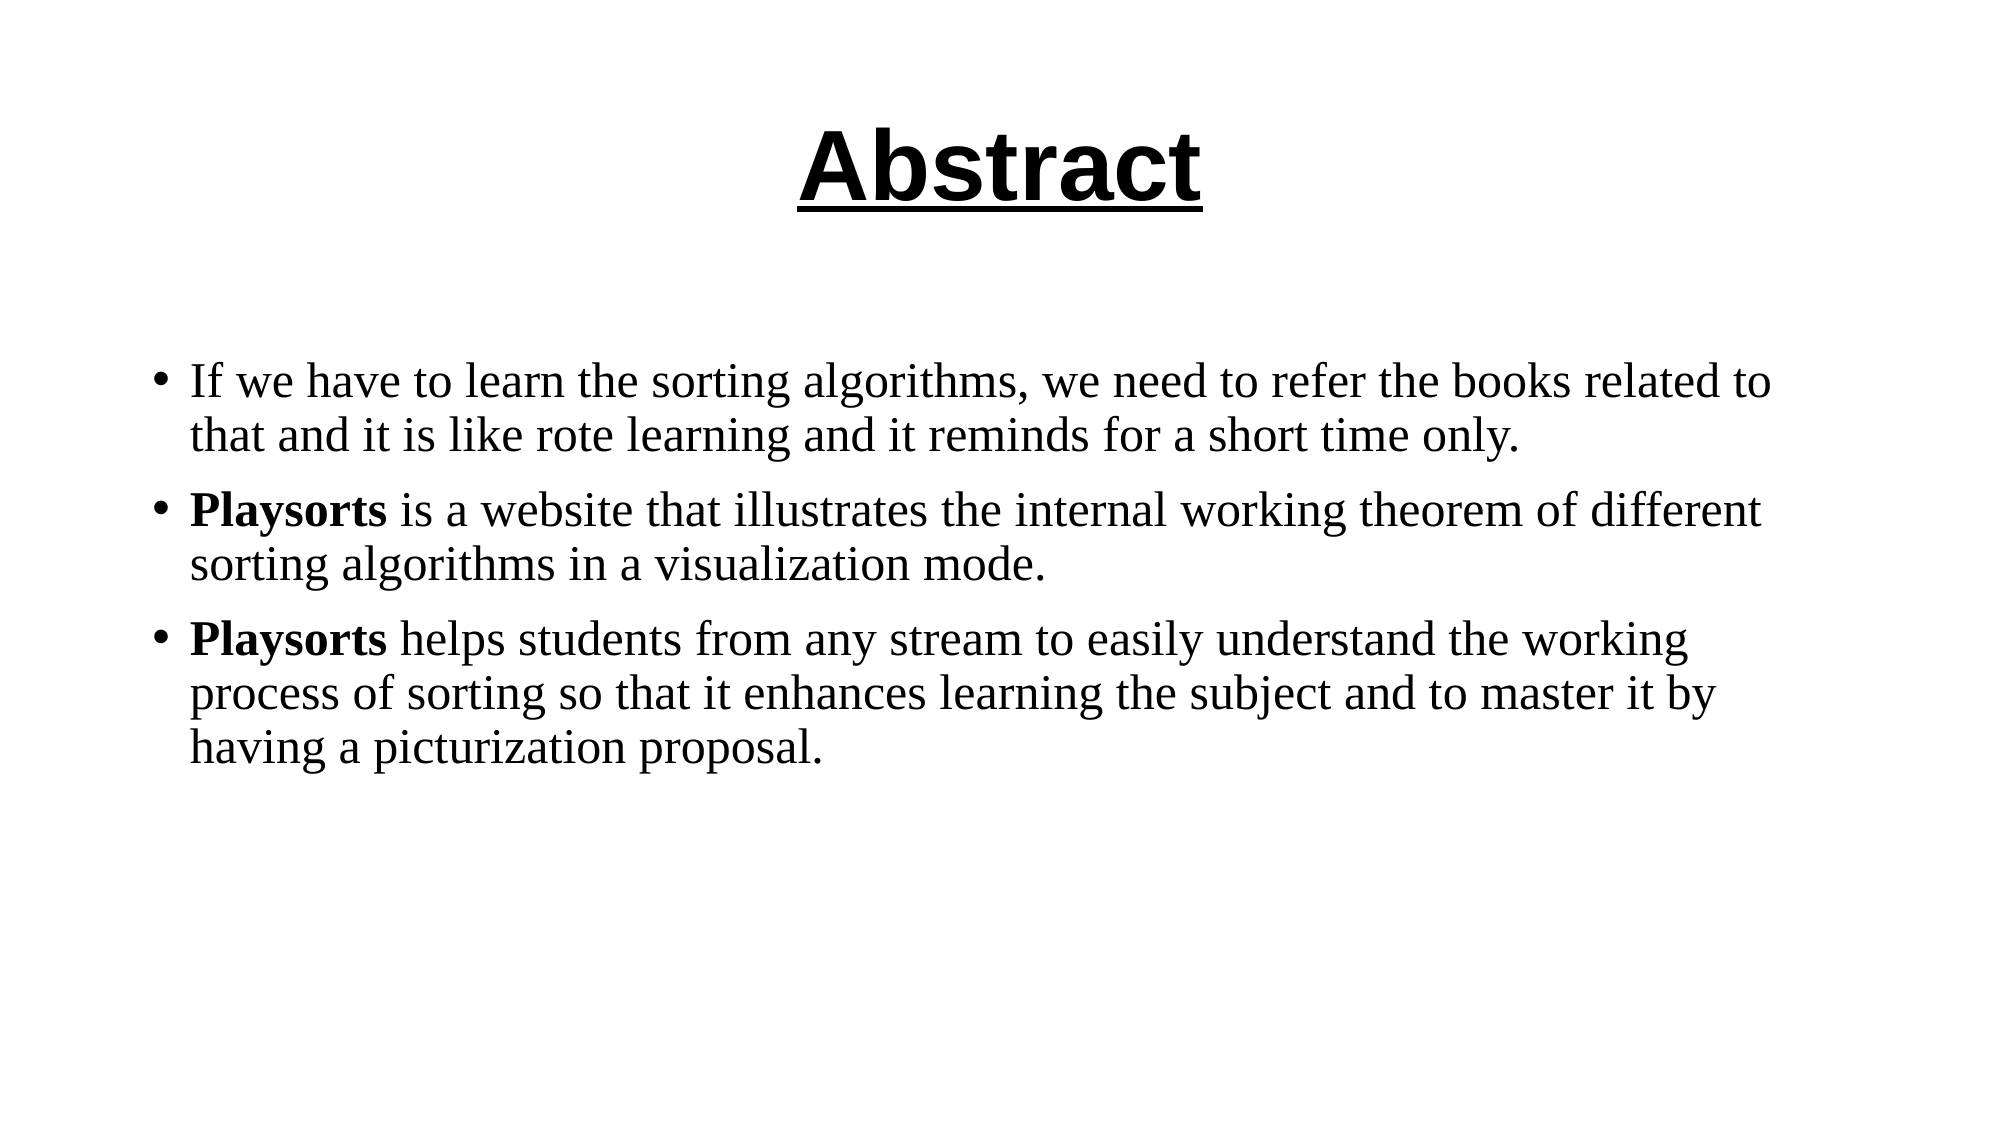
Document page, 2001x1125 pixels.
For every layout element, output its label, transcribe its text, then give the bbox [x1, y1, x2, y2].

list If we have to learn the sorting algorithms, we need to refer the books related to that and it is like rote learning and it reminds for a short time only. Playsorts is a website that illustrates the internal working theorem of different sorting algorithms in a visualization mode. Playsorts helps students from any stream to easily understand the working process of sorting so that it enhances learning the subject and to master it by having a picturization proposal. [137, 347, 1863, 1014]
title Abstract [137, 59, 1863, 278]
